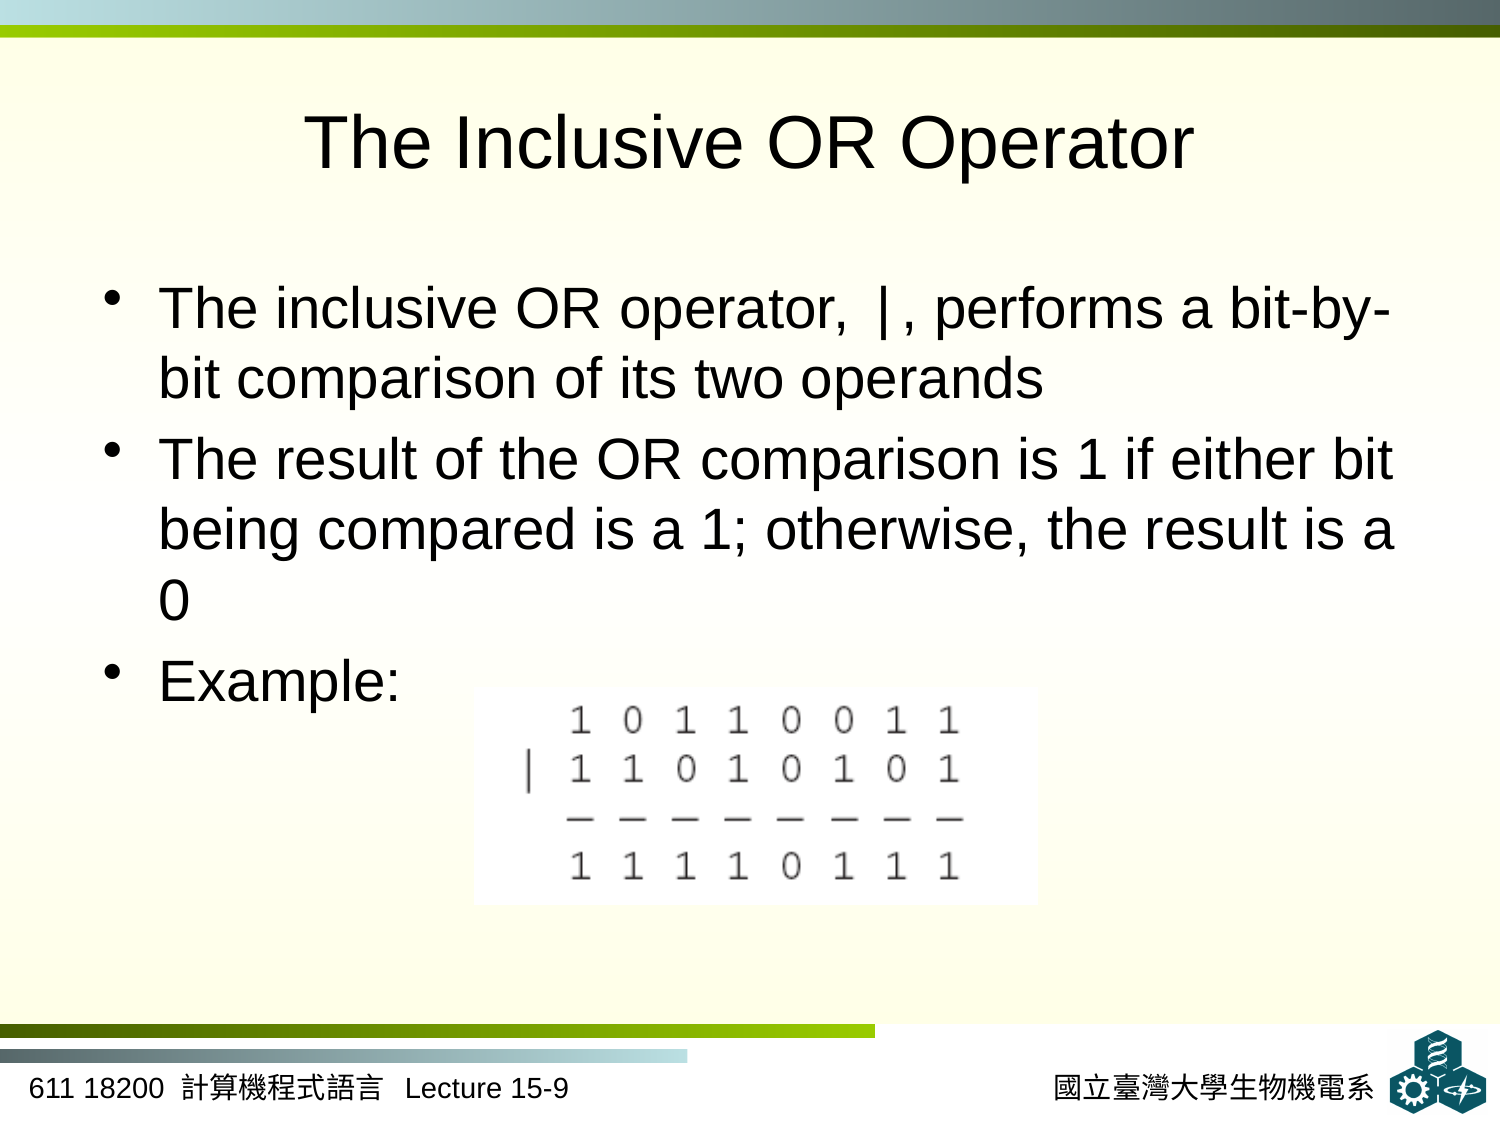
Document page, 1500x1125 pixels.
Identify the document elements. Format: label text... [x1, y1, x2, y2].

picture [1387, 1029, 1488, 1115]
title The Inclusive OR Operator [74, 44, 1426, 233]
picture [474, 687, 1038, 905]
list The inclusive OR operator, |, performs a bit-by-bit comparison of its two operands The result of the OR comparison is 1 if either bit being compared is a 1; otherwise, the result is a 0 Example: [87, 262, 1413, 976]
